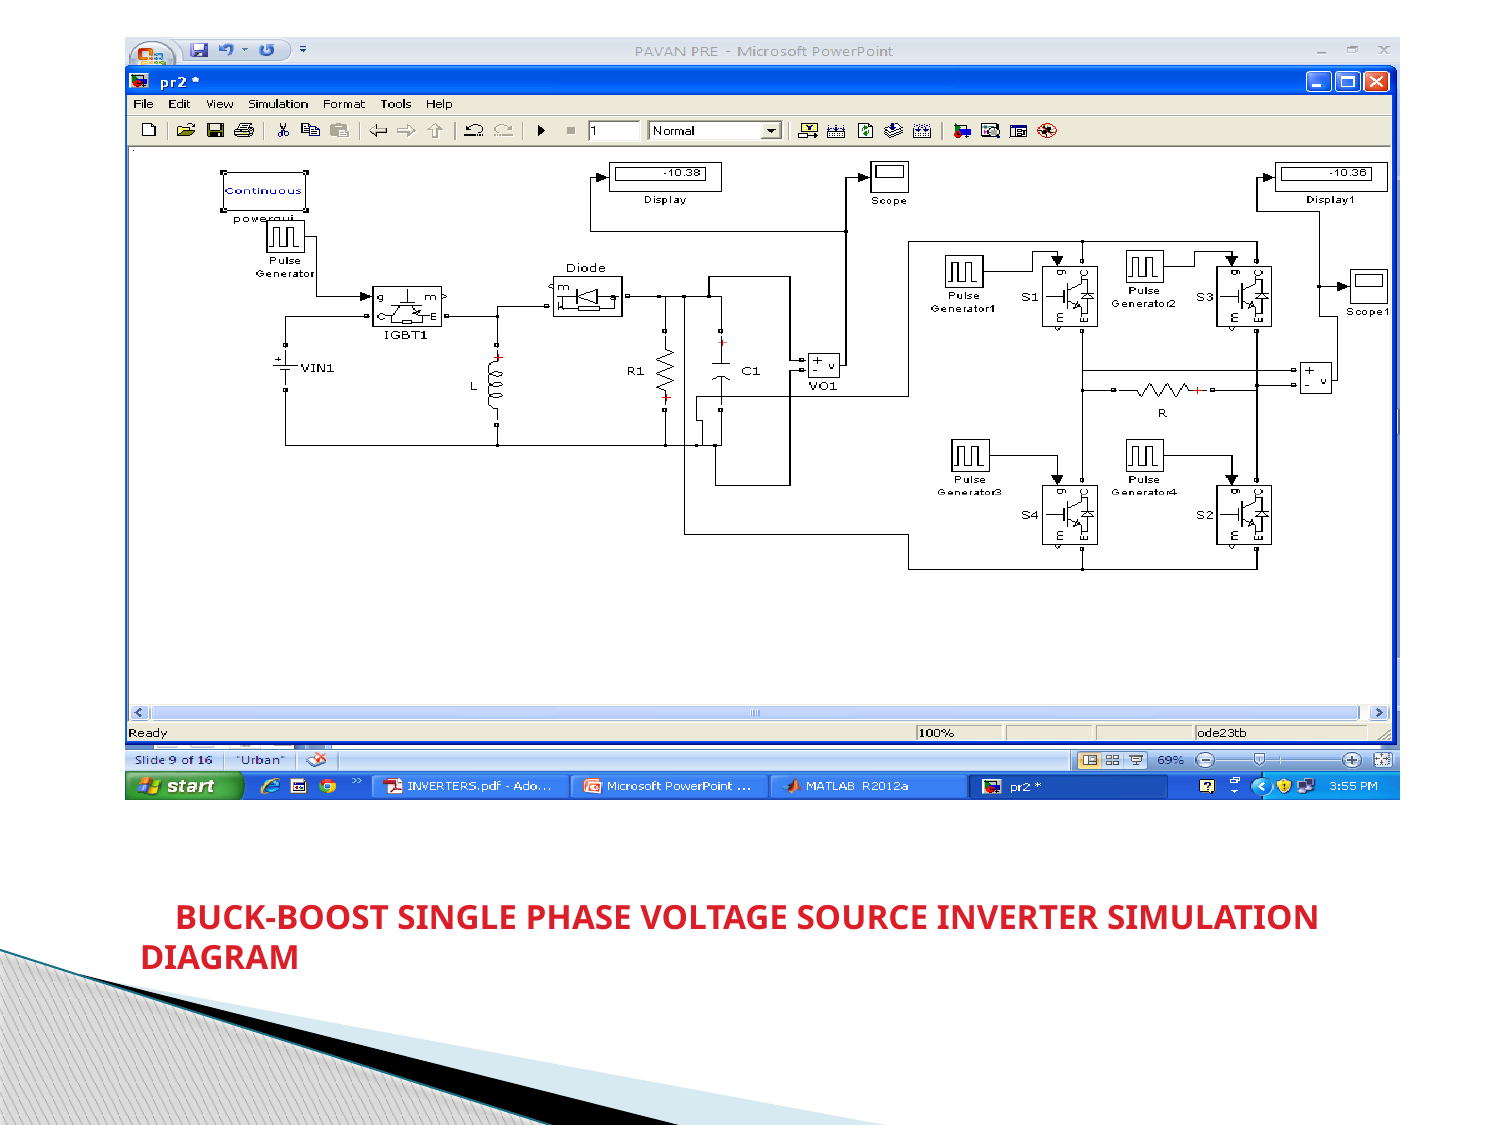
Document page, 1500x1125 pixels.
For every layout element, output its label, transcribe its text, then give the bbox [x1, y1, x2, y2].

title BUCK-BOOST SINGLE PHASE VOLTAGE SOURCE INVERTER SIMULATION DIAGRAM [125, 837, 1400, 1035]
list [124, 37, 1401, 801]
